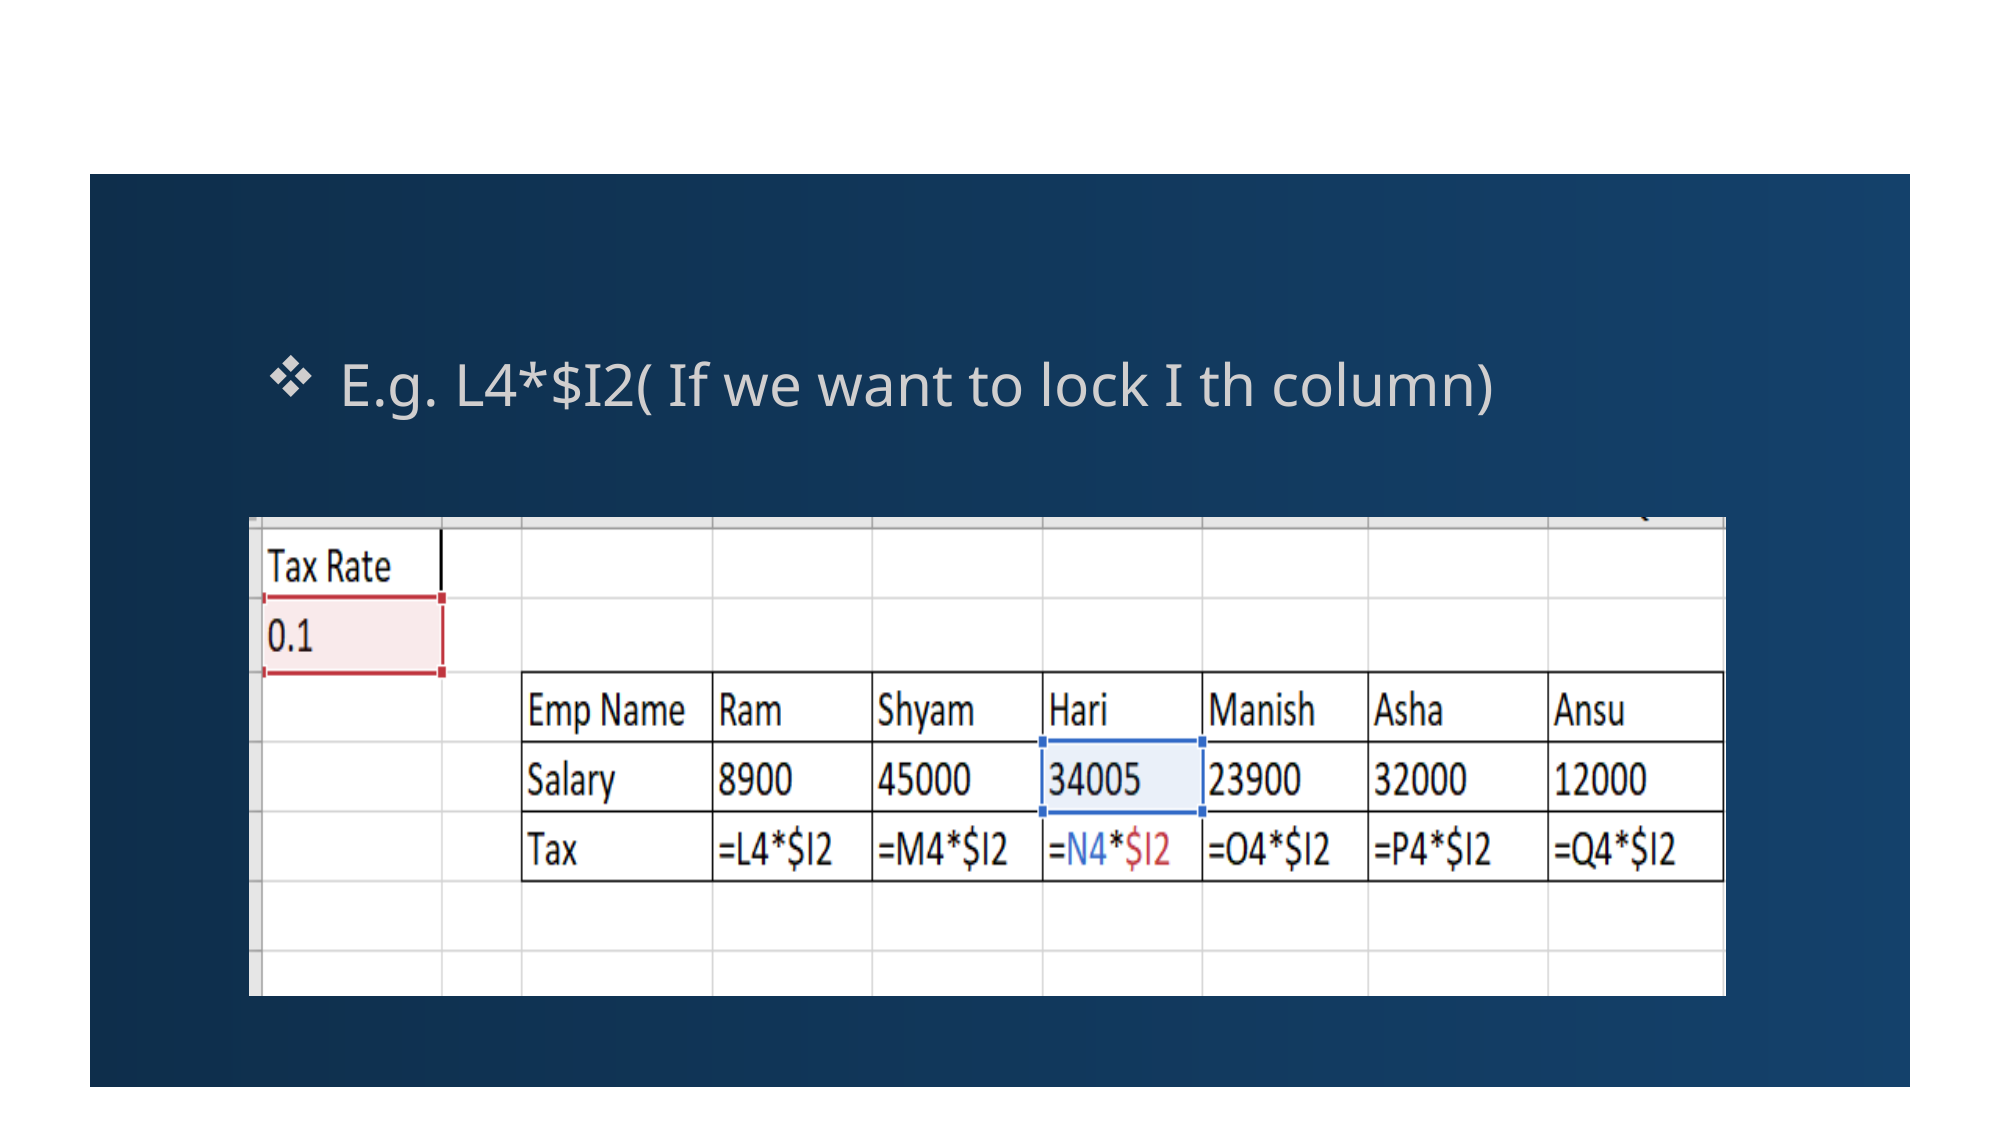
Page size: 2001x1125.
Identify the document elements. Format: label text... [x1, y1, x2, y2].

text_box I [88, 172, 1912, 1089]
title E.g. L4*$I2( If we want to lock I th column) [249, 207, 1750, 427]
picture [249, 516, 1726, 997]
